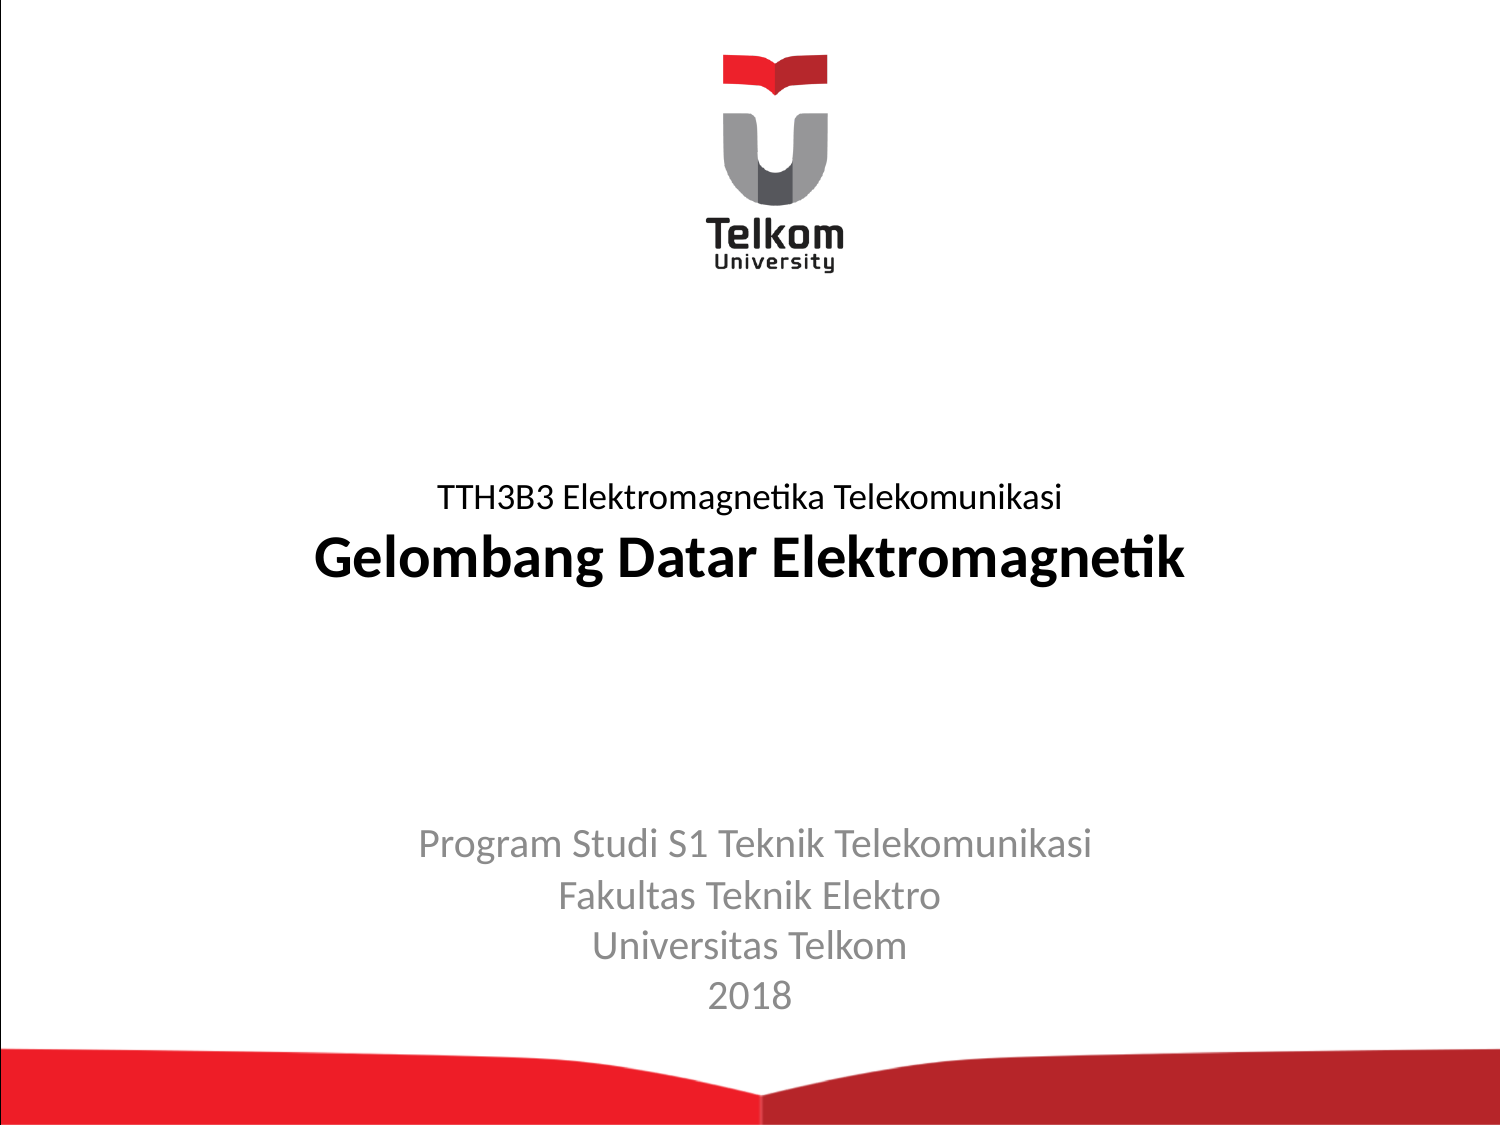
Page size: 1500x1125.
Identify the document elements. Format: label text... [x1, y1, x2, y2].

picture [0, 0, 1500, 1125]
subtitle Program Studi S1 Teknik Telekomunikasi Fakultas Teknik Elektro Universitas Telkom 2018 [225, 800, 1275, 1063]
title TTH3B3 Elektromagnetika Telekomunikasi Gelombang Datar Elektromagnetik [56, 463, 1444, 643]
